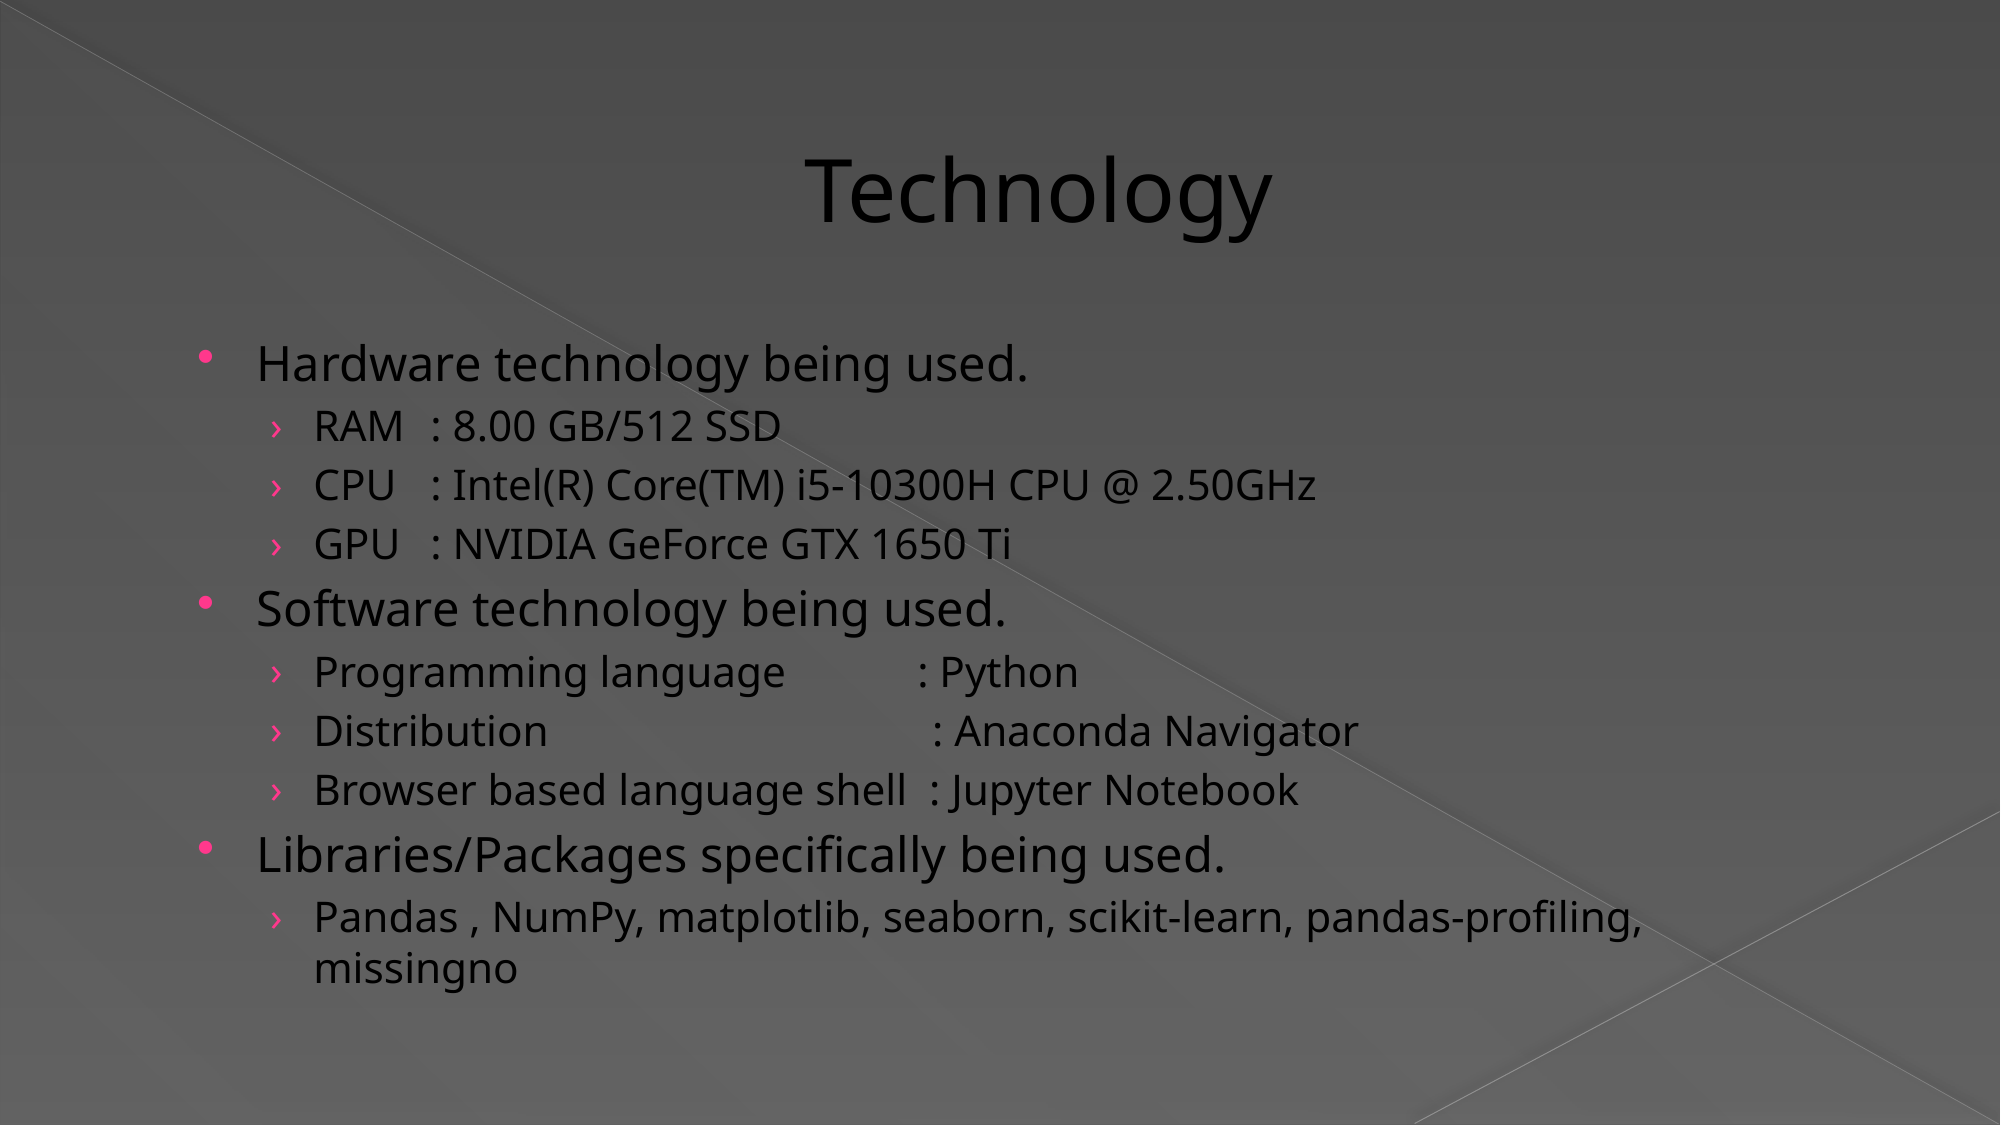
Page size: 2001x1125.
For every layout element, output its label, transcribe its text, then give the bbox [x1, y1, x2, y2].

list Hardware technology being used. RAM : 8.00 GB/512 SSD CPU : Intel(R) Core(TM) i5-10300H CPU @ 2.50GHz GPU : NVIDIA GeForce GTX 1650 Ti Software technology being used. Programming language : Python Distribution : Anaconda Navigator Browser based language shell : Jupyter Notebook Libraries/Packages specifically being used. Pandas , NumPy, matplotlib, seaborn, scikit-learn, pandas-profiling, missingno [174, 324, 1750, 1000]
title Technology [249, 99, 1750, 275]
